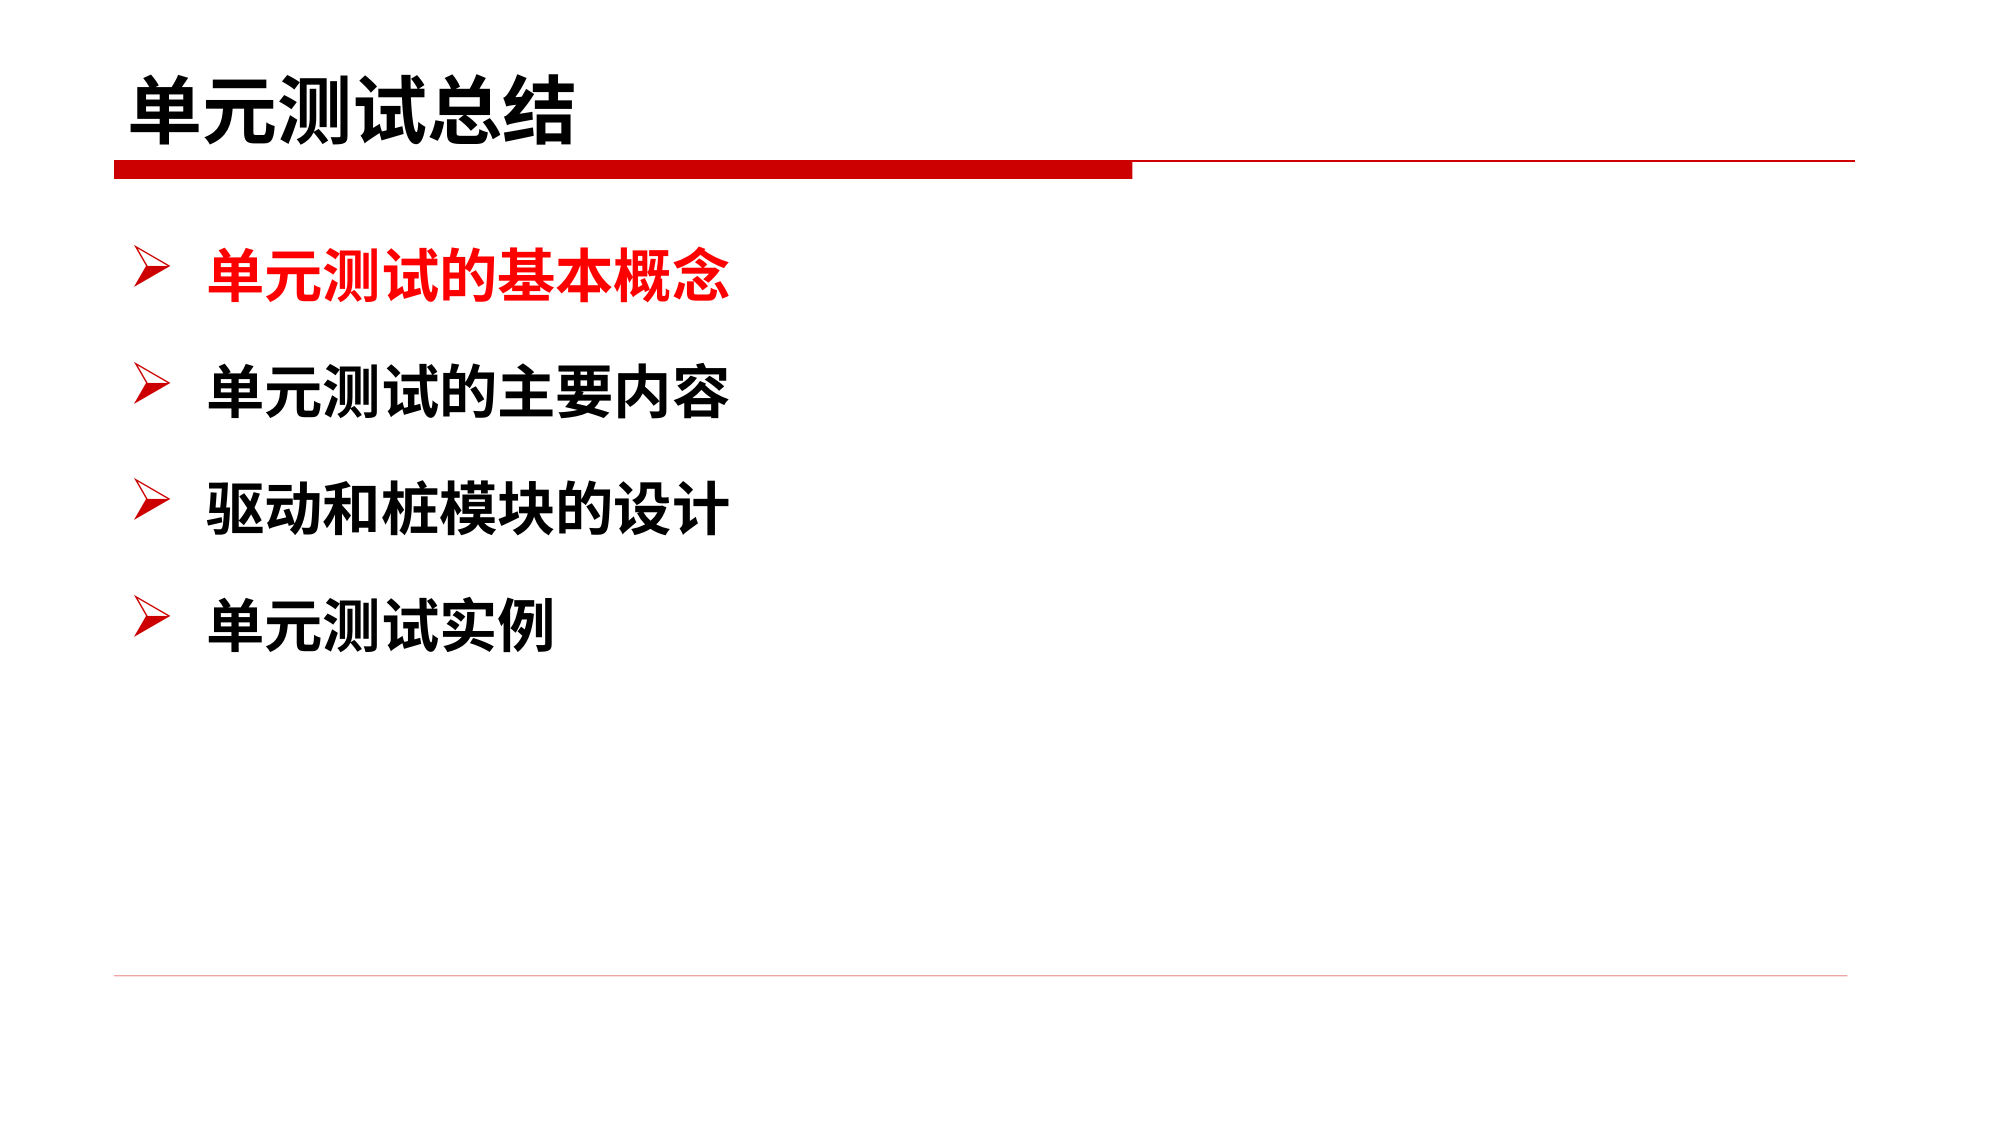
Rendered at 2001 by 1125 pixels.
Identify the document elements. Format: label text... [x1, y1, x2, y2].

list 单元测试的基本概念 单元测试的主要内容 驱动和桩模块的设计 单元测试实例 [114, 196, 1865, 897]
title 单元测试总结 [112, 42, 1863, 161]
